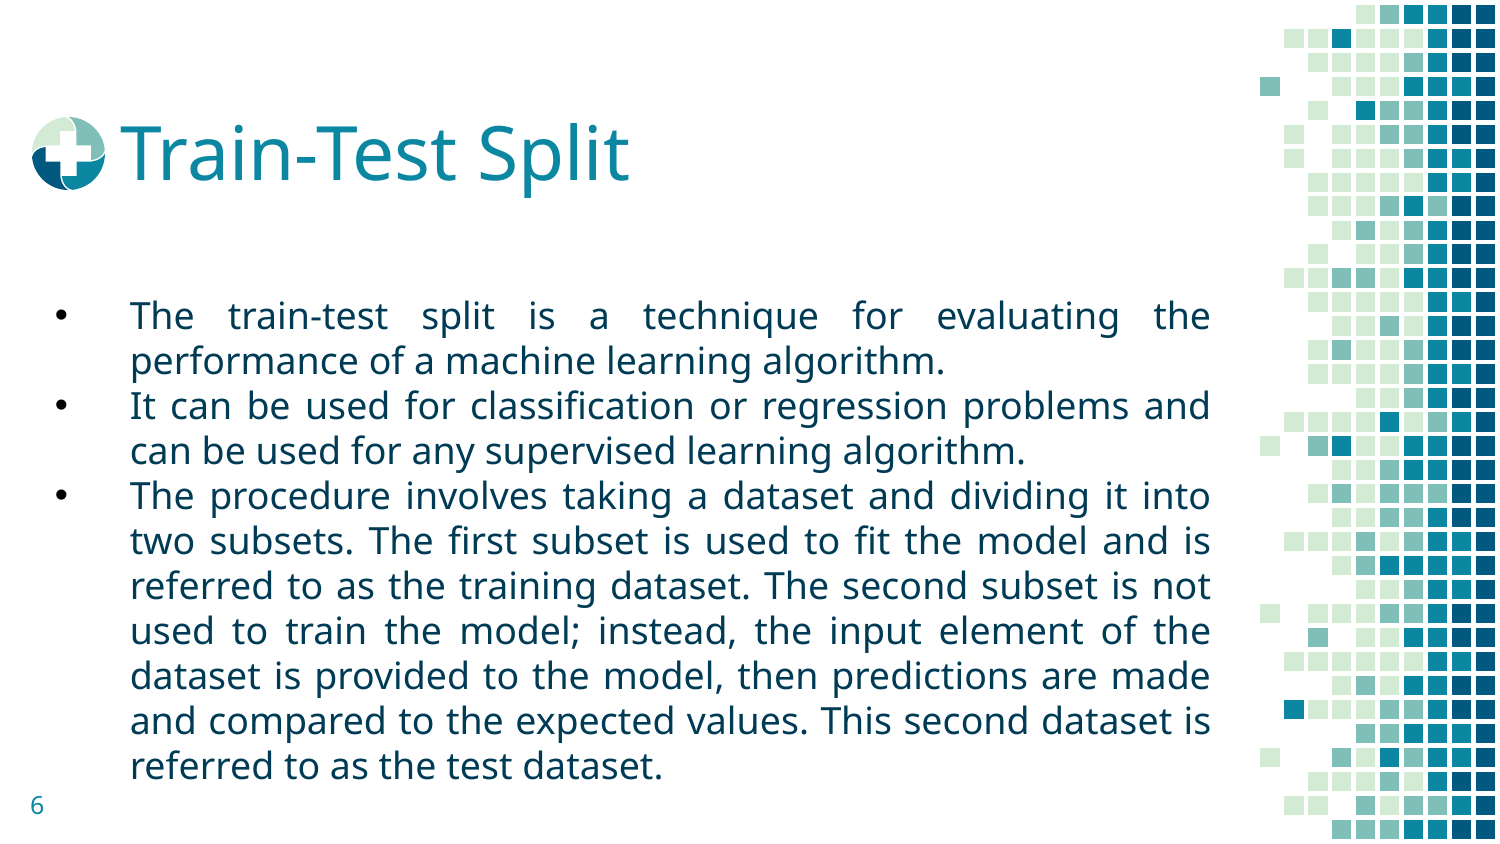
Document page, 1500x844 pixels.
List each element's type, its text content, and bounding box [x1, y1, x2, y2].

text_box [31, 116, 106, 191]
slide_number 6 [15, 774, 105, 839]
text_box The train-test split is a technique for evaluating the performance of a machine learning algorithm. It can be used for classification or regression problems and can be used for any supervised learning algorithm. The procedure involves taking a dataset and dividing it into two subsets. The first subset is used to fit the model and is referred to as the training dataset. The second subset is not used to train the model; instead, the input element of the dataset is provided to the model, then predictions are made and compared to the expected values. This second dataset is referred to as the test dataset. [39, 284, 1227, 775]
title Train-Test Split [105, 69, 1215, 211]
